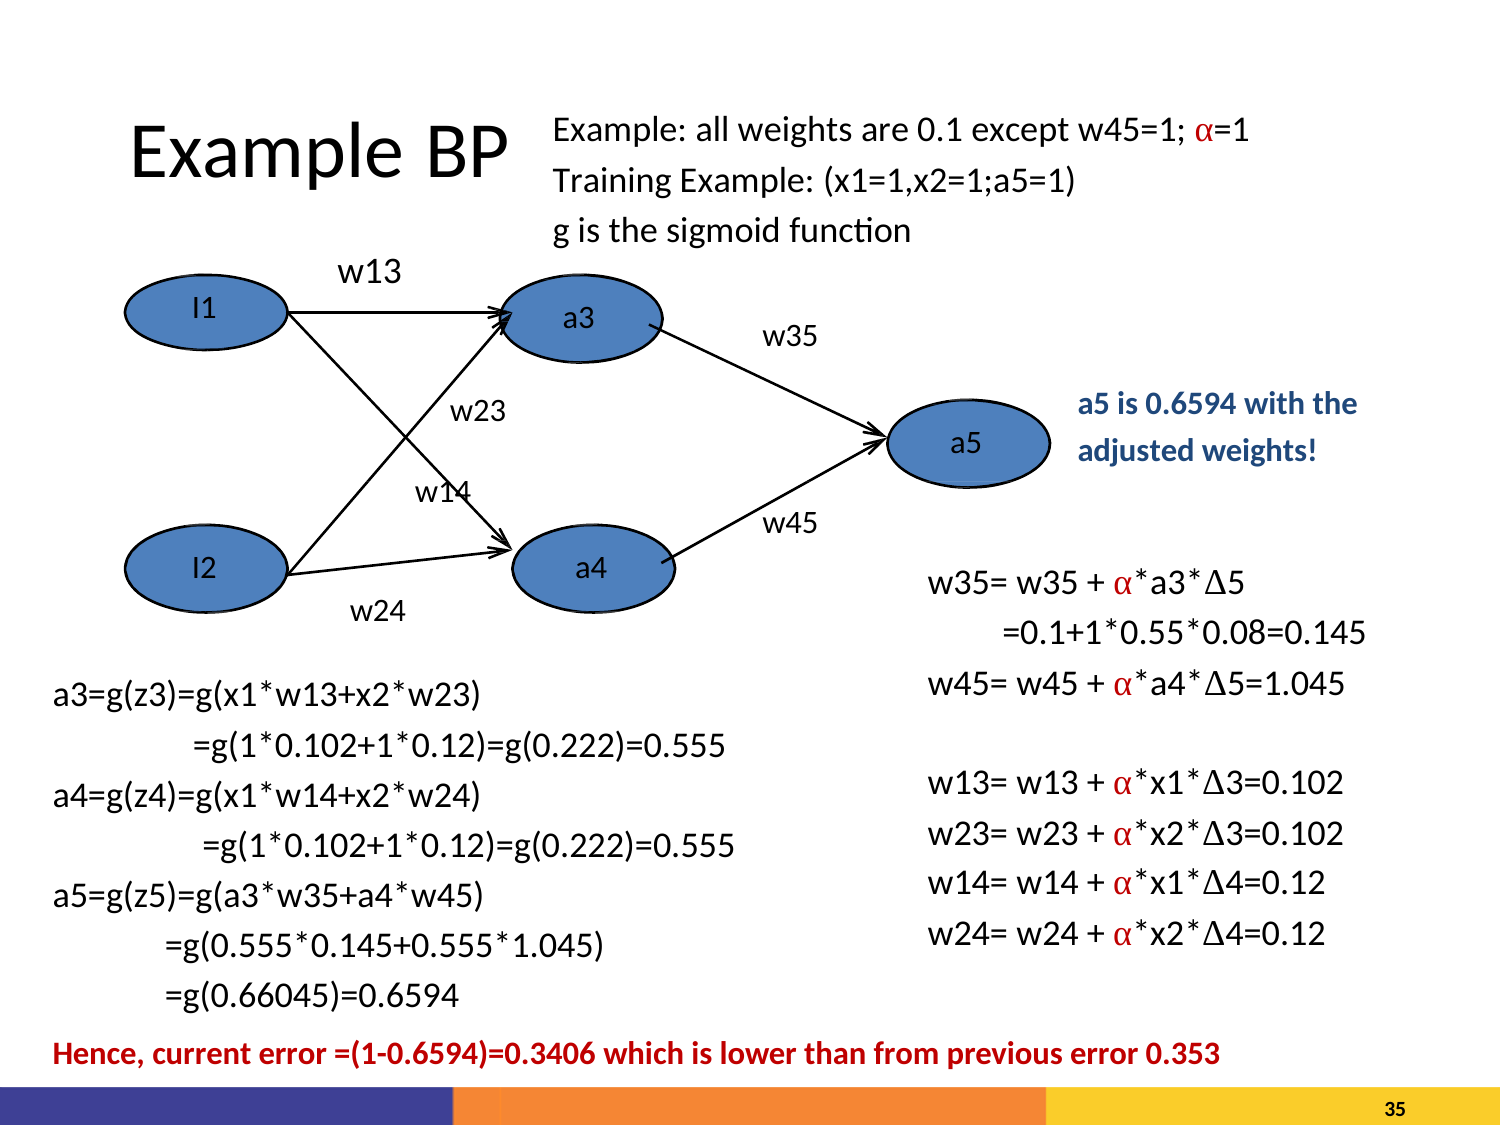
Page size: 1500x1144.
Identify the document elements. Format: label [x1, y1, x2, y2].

text_box [550, 108, 1360, 257]
text_box [0, 113, 1500, 1127]
text_box [423, 113, 539, 210]
